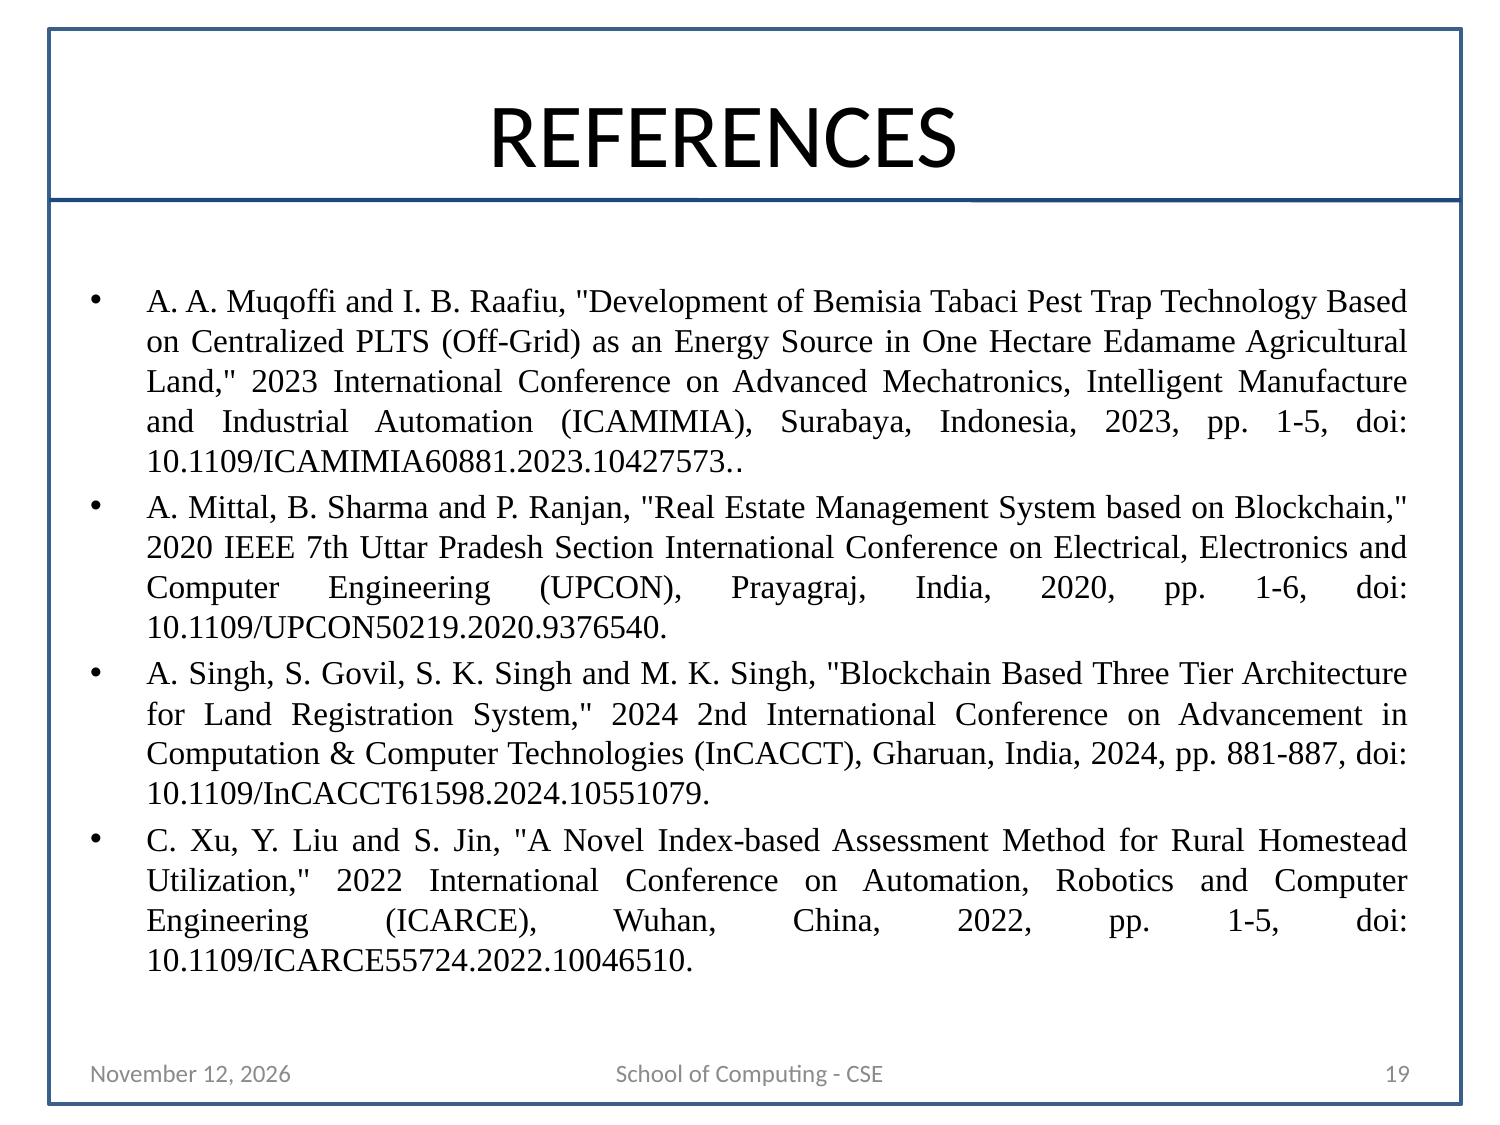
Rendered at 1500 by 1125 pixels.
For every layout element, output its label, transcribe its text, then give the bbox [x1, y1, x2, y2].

list A. A. Muqoffi and I. B. Raafiu, "Development of Bemisia Tabaci Pest Trap Technology Based on Centralized PLTS (Off-Grid) as an Energy Source in One Hectare Edamame Agricultural Land," 2023 International Conference on Advanced Mechatronics, Intelligent Manufacture and Industrial Automation (ICAMIMIA), Surabaya, Indonesia, 2023, pp. 1-5, doi: 10.1109/ICAMIMIA60881.2023.10427573.. A. Mittal, B. Sharma and P. Ranjan, "Real Estate Management System based on Blockchain," 2020 IEEE 7th Uttar Pradesh Section International Conference on Electrical, Electronics and Computer Engineering (UPCON), Prayagraj, India, 2020, pp. 1-6, doi: 10.1109/UPCON50219.2020.9376540. A. Singh, S. Govil, S. K. Singh and M. K. Singh, "Blockchain Based Three Tier Architecture for Land Registration System," 2024 2nd International Conference on Advancement in Computation & Computer Technologies (InCACCT), Gharuan, India, 2024, pp. 881-887, doi: 10.1109/InCACCT61598.2024.10551079. C. Xu, Y. Liu and S. Jin, "A Novel Index-based Assessment Method for Rural Homestead Utilization," 2022 International Conference on Automation, Robotics and Computer Engineering (ICARCE), Wuhan, China, 2022, pp. 1-5, doi: 10.1109/ICARCE55724.2022.10046510. [75, 224, 1425, 1063]
title REFERENCES [49, 37, 1399, 225]
footer School of Computing - CSE [512, 1042, 988, 1103]
slide_number 19 [1074, 1042, 1425, 1103]
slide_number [75, 1042, 425, 1103]
